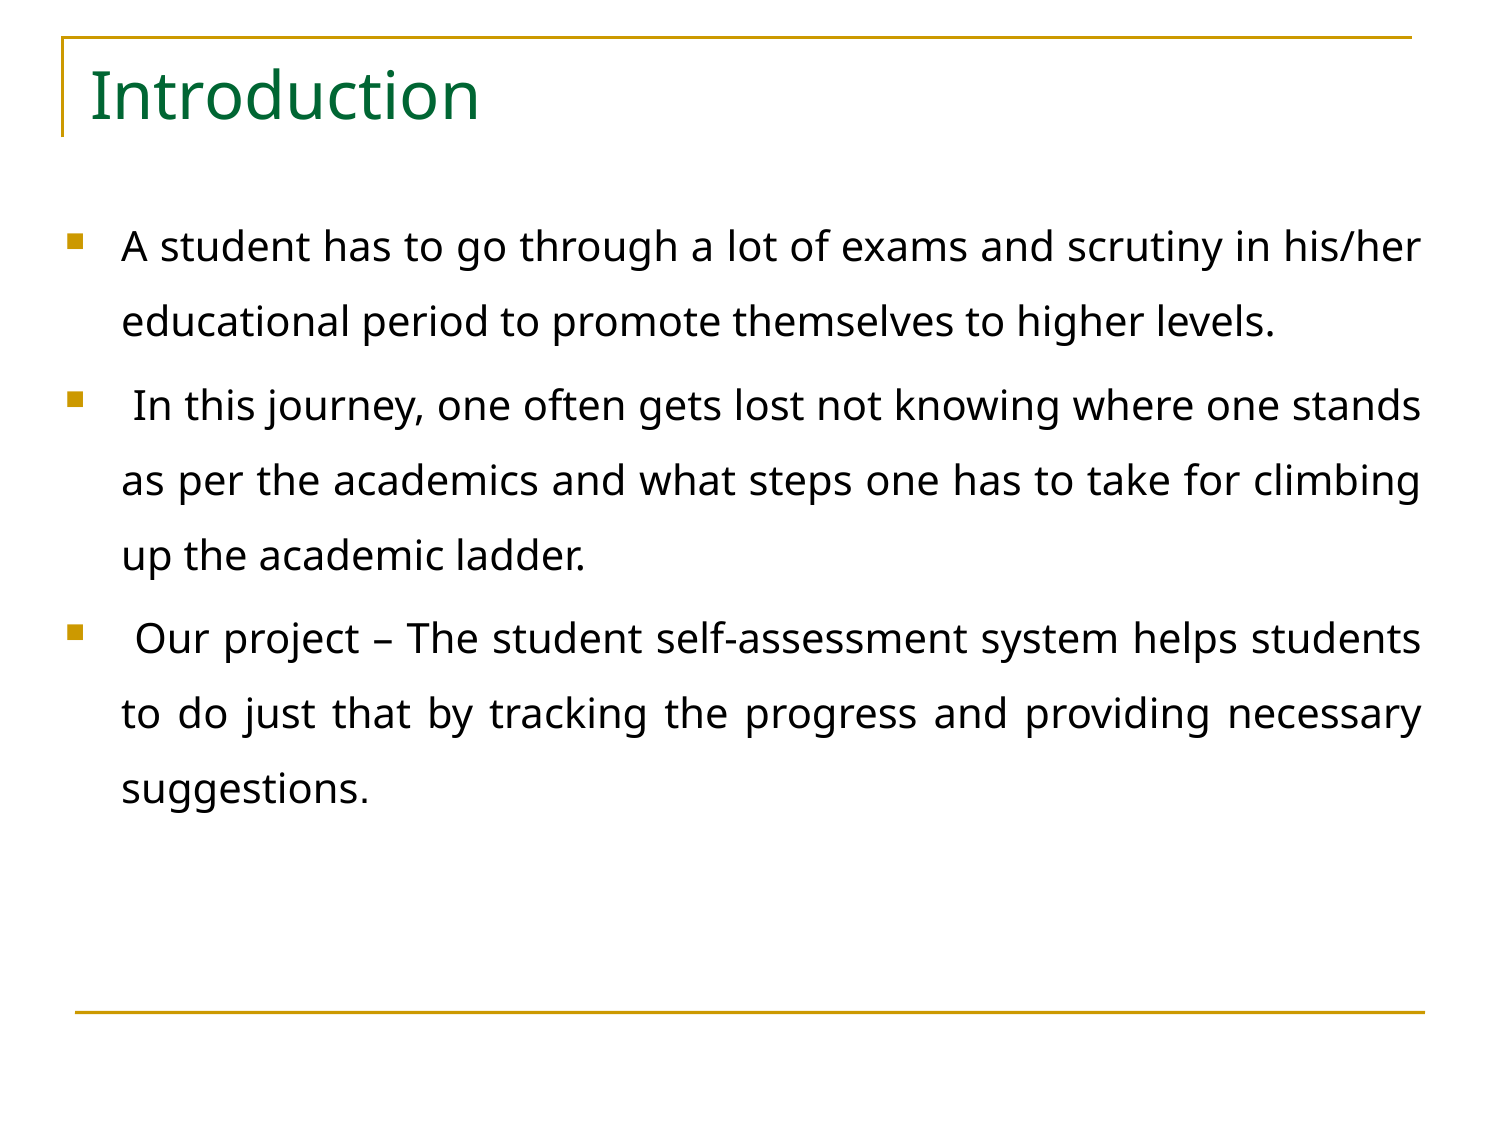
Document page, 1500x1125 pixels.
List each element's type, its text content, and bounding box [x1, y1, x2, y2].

list A student has to go through a lot of exams and scrutiny in his/her educational period to promote themselves to higher levels. In this journey, one often gets lost not knowing where one stands as per the academics and what steps one has to take for climbing up the academic ladder. Our project – The student self-assessment system helps students to do just that by tracking the progress and providing necessary suggestions. [49, 187, 1438, 988]
title Introduction [74, 45, 1426, 187]
